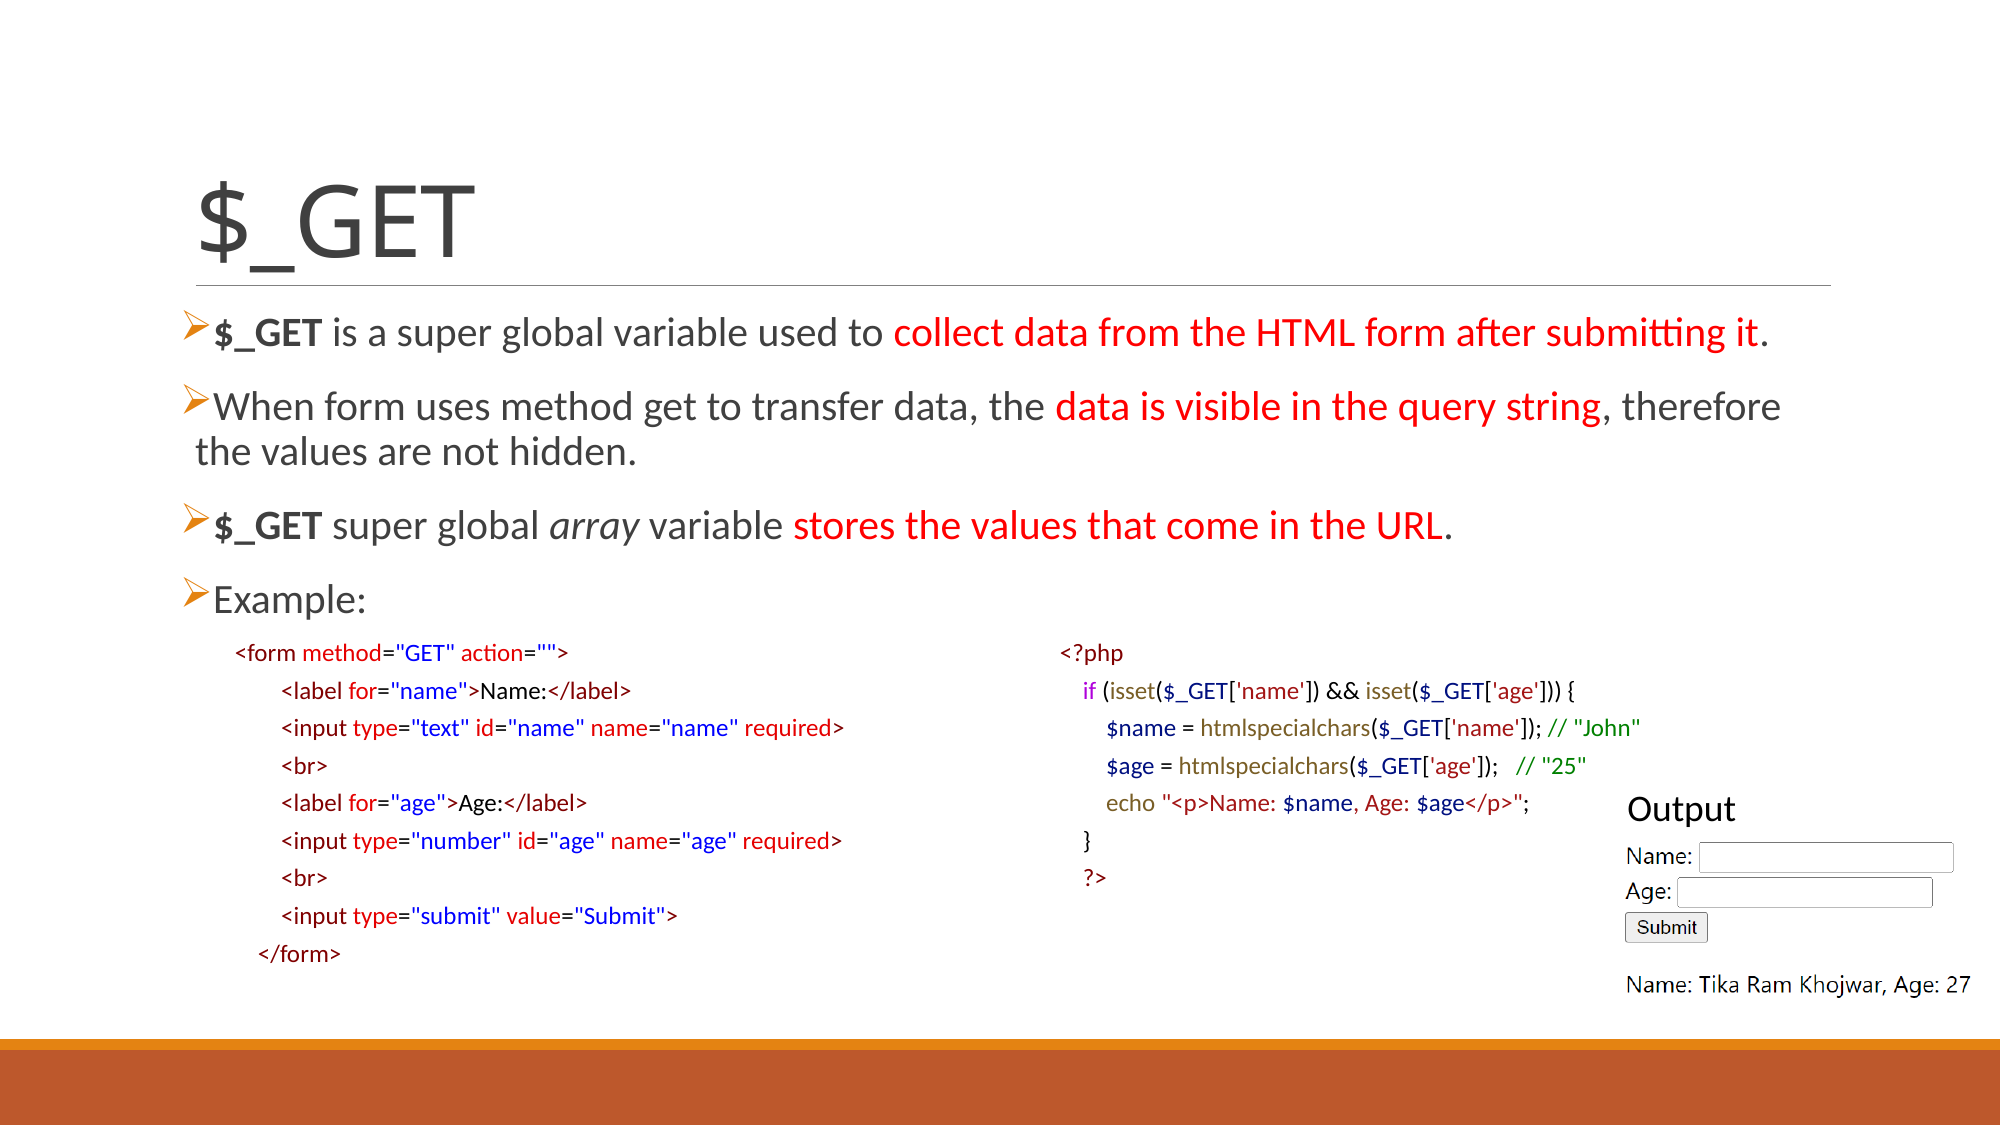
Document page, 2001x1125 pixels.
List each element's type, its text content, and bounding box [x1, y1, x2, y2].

text_box Output [1612, 776, 1752, 837]
table_header <?php if (isset($_GET['name']) && isset($_GET['age'])) { $name = htmlspecialchars($_GET['name']); // "John" $age = htmlspecialchars($_GET['age']); // "25" echo "<p>Name: $name, Age: $age</p>"; } ?> [1045, 623, 1870, 976]
list $_GET is a super global variable used to collect data from the HTML form after submitting it. When form uses method get to transfer data, the data is visible in the query string, therefore the values are not hidden. $_GET super global array variable stores the values that come in the URL. Example: [180, 302, 1830, 963]
picture [1624, 836, 1988, 1001]
table_header <form method="GET" action=""> <label for="name">Name:</label> <input type="text" id="name" name="name" required> <br> <label for="age">Age:</label> <input type="number" id="age" name="age" required> <br> <input type="submit" value="Submit"> </form> [220, 623, 1045, 976]
title $_GET [180, 47, 1830, 285]
